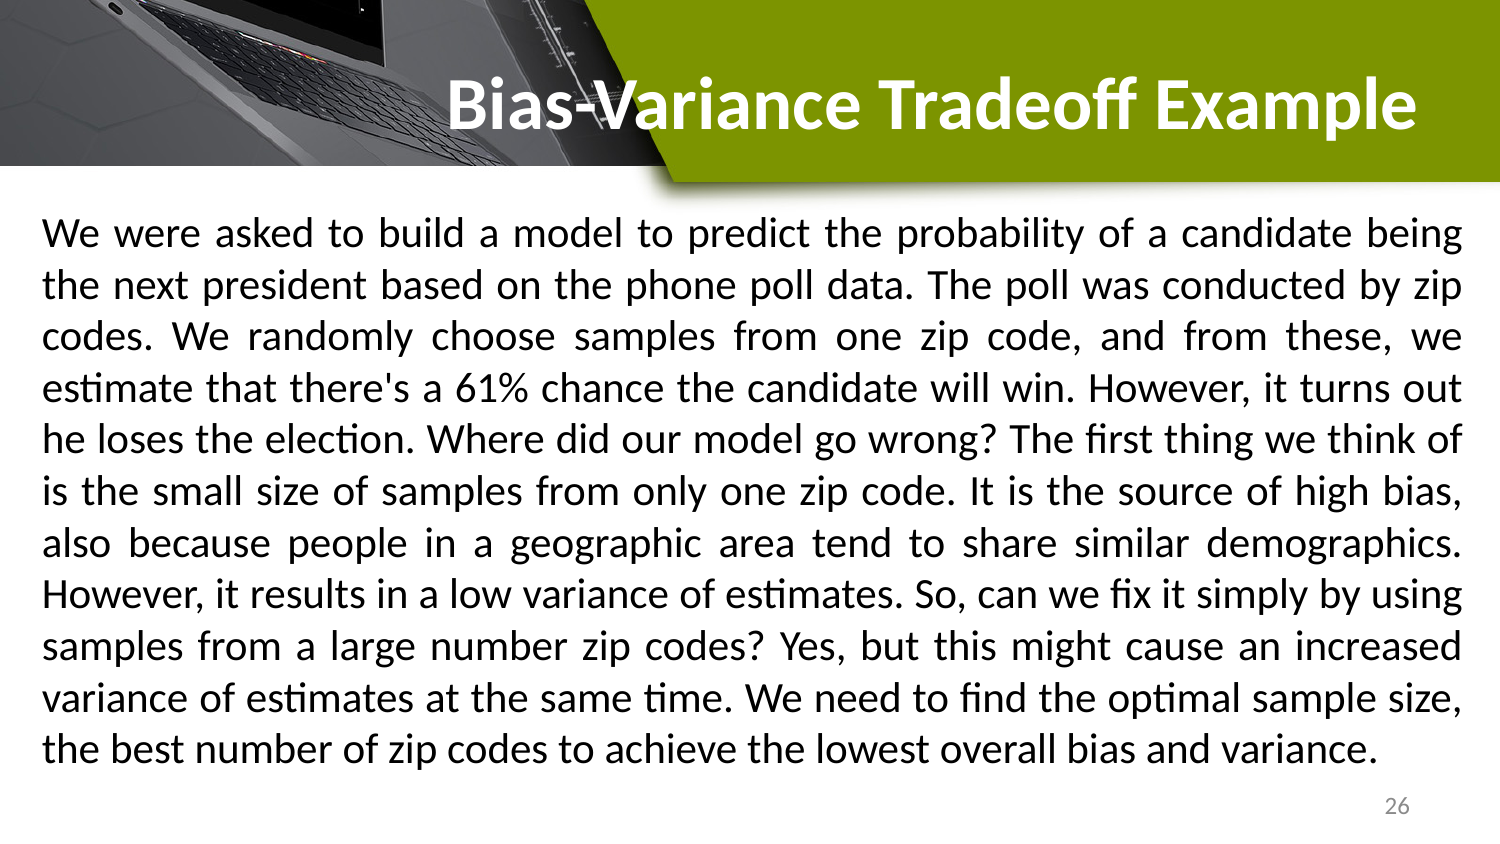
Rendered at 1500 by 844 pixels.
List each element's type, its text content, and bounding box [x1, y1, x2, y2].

title Bias-Variance Tradeoff Example [79, 36, 1435, 162]
picture [0, 0, 1500, 844]
list We were asked to build a model to predict the probability of a candidate being the next president based on the phone poll data. The poll was conducted by zip codes. We randomly choose samples from one zip code, and from these, we estimate that there's a 61% chance the candidate will win. However, it turns out he loses the election. Where did our model go wrong? The first thing we think of is the small size of samples from only one zip code. It is the source of high bias, also because people in a geographic area tend to share similar demographics. However, it results in a low variance of estimates. So, can we fix it simply by using samples from a large number zip codes? Yes, but this might cause an increased variance of estimates at the same time. We need to find the optimal sample size, the best number of zip codes to achieve the lowest overall bias and variance. [26, 197, 1478, 824]
slide_number 26 [1074, 782, 1425, 827]
